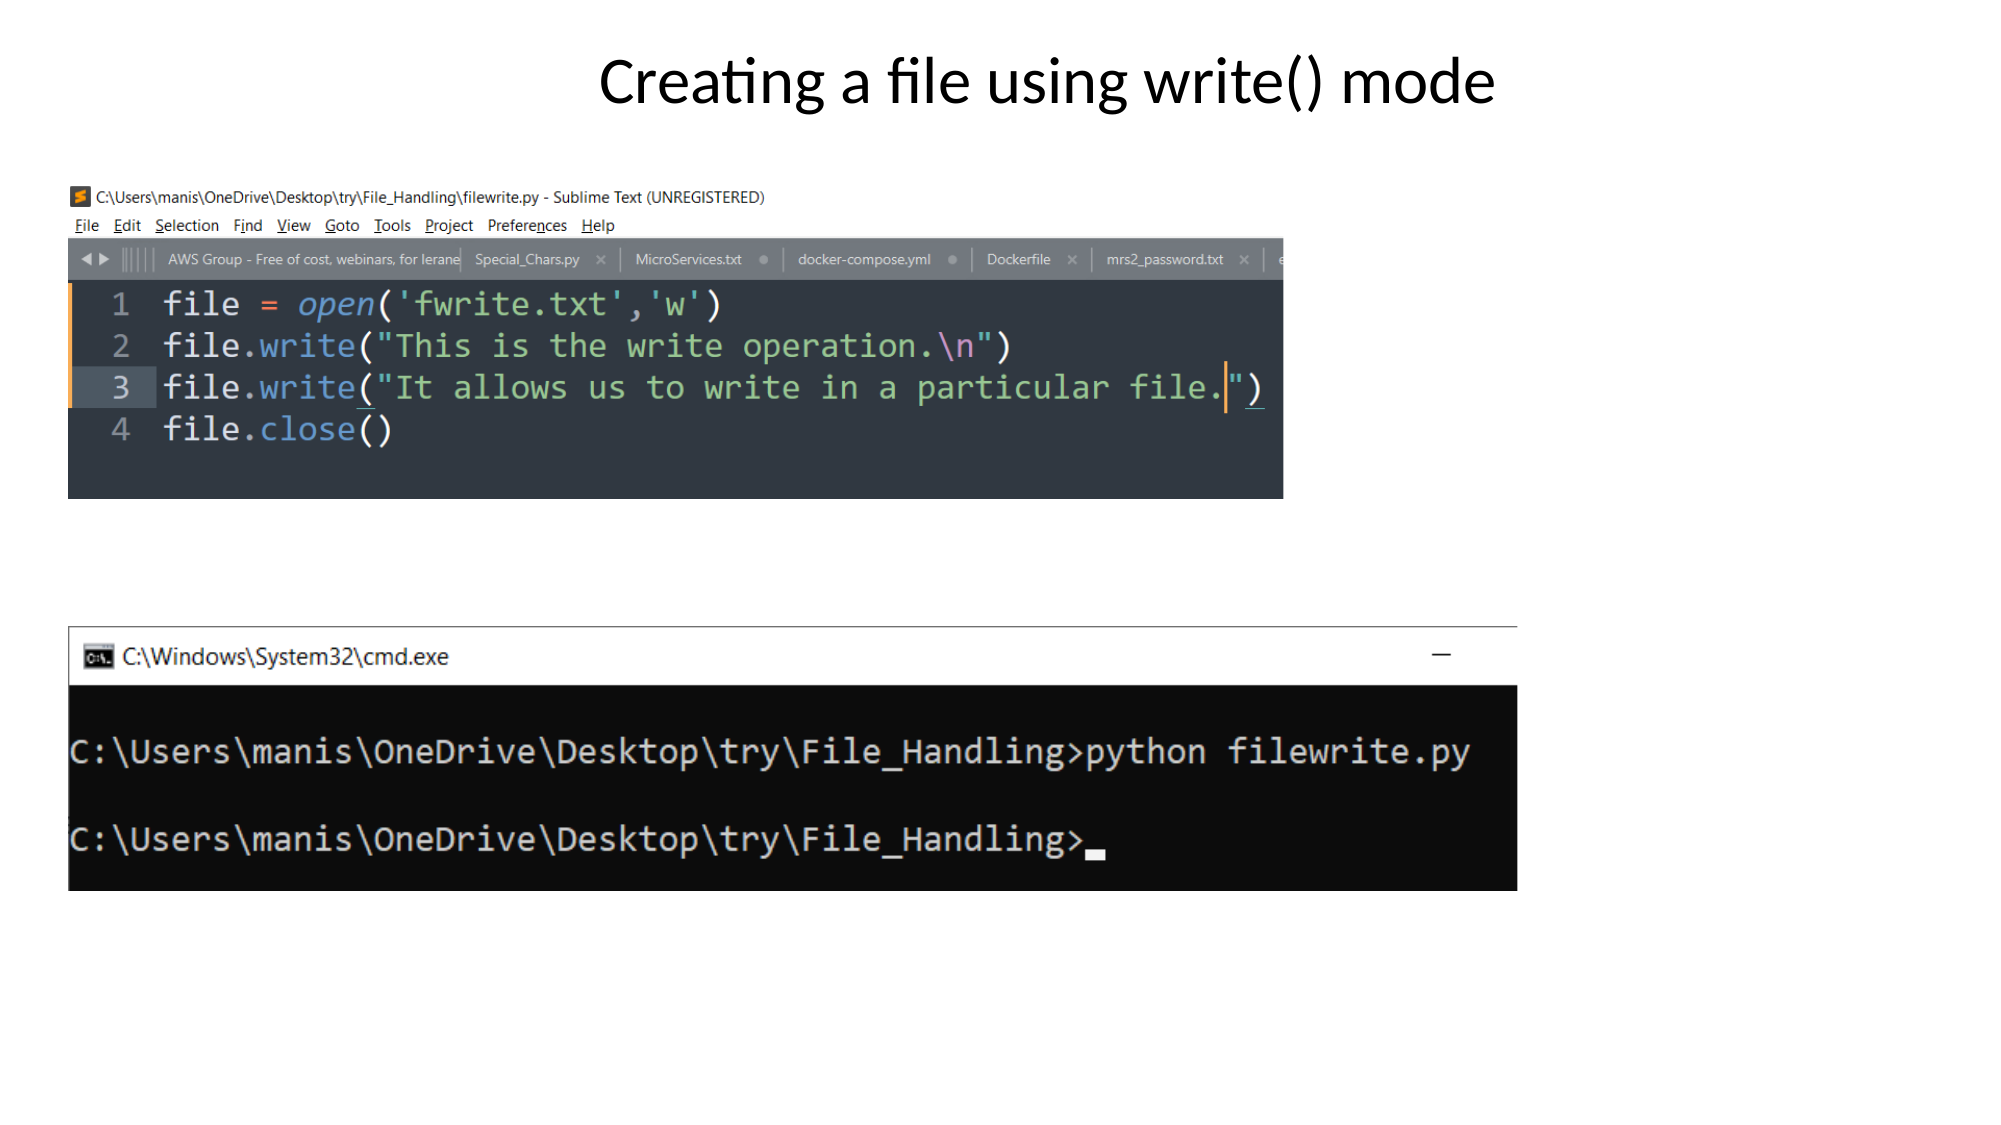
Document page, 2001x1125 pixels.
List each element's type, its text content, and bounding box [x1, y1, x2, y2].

text_box Creating a file using write() mode [584, 29, 1585, 125]
picture [68, 626, 1518, 891]
picture [68, 182, 1284, 499]
